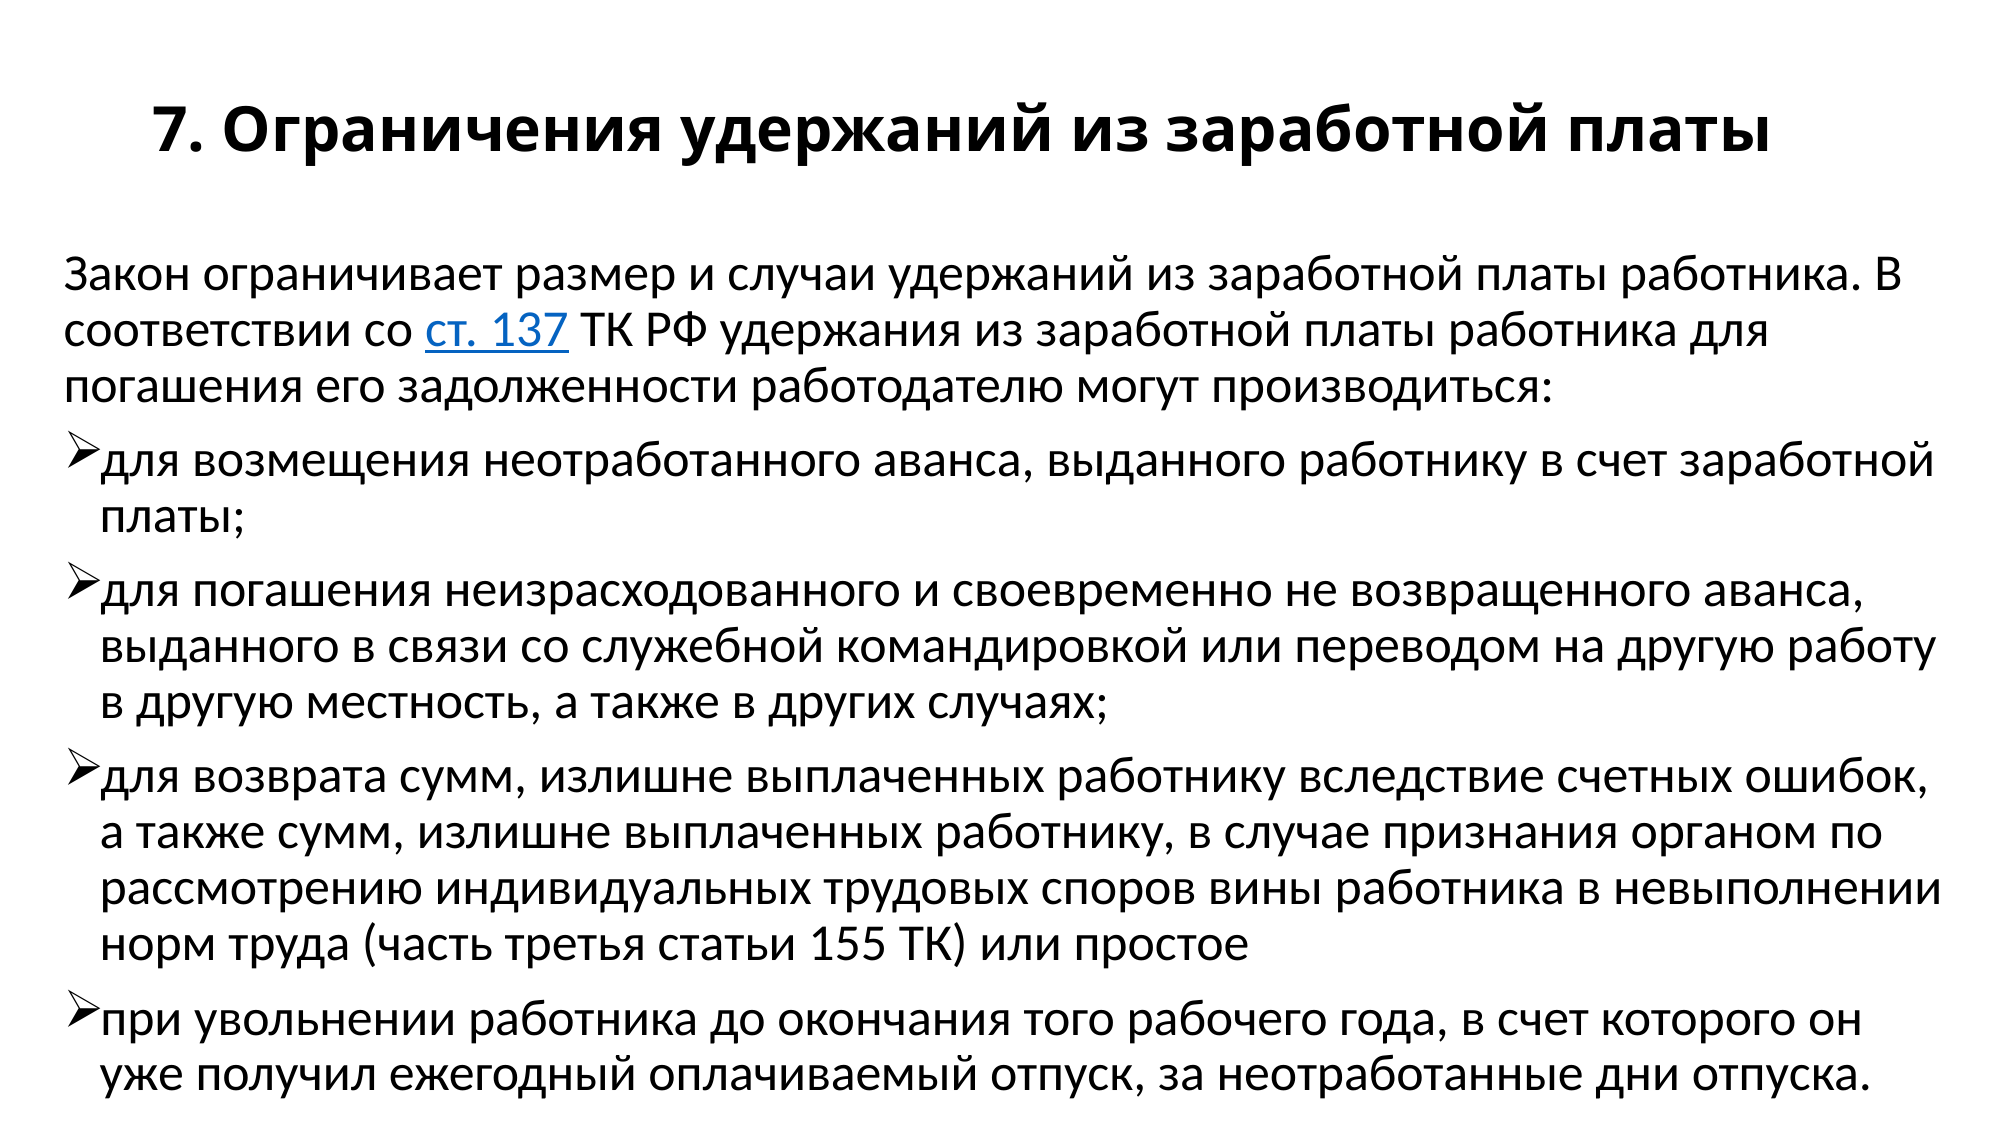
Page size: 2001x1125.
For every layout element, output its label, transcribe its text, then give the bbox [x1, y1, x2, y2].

title 7. Ограничения удержаний из заработной платы [137, 59, 1863, 238]
list Закон ограничивает размер и случаи удержаний из заработной платы работника. В соответствии со ст. 137 ТК РФ удержания из заработной платы работника для погашения его задолженности работодателю могут производиться: для возмещения неотработанного аванса, выданного работнику в счет заработной платы; для погашения неизрасходованного и своевременно не возвращенного аванса, выданного в связи со служебной командировкой или переводом на другую работу в другую местность, а также в других случаях; для возврата сумм, излишне выплаченных работнику вследствие счетных ошибок, а также сумм, излишне выплаченных работнику, в случае признания органом по рассмотрению индивидуальных трудовых споров вины работника в невыполнении норм труда (часть третья статьи 155 ТК) или простое при увольнении работника до окончания того рабочего года, в счет которого он уже получил ежегодный оплачиваемый отпуск, за неотработанные дни отпуска. [48, 238, 1970, 1125]
